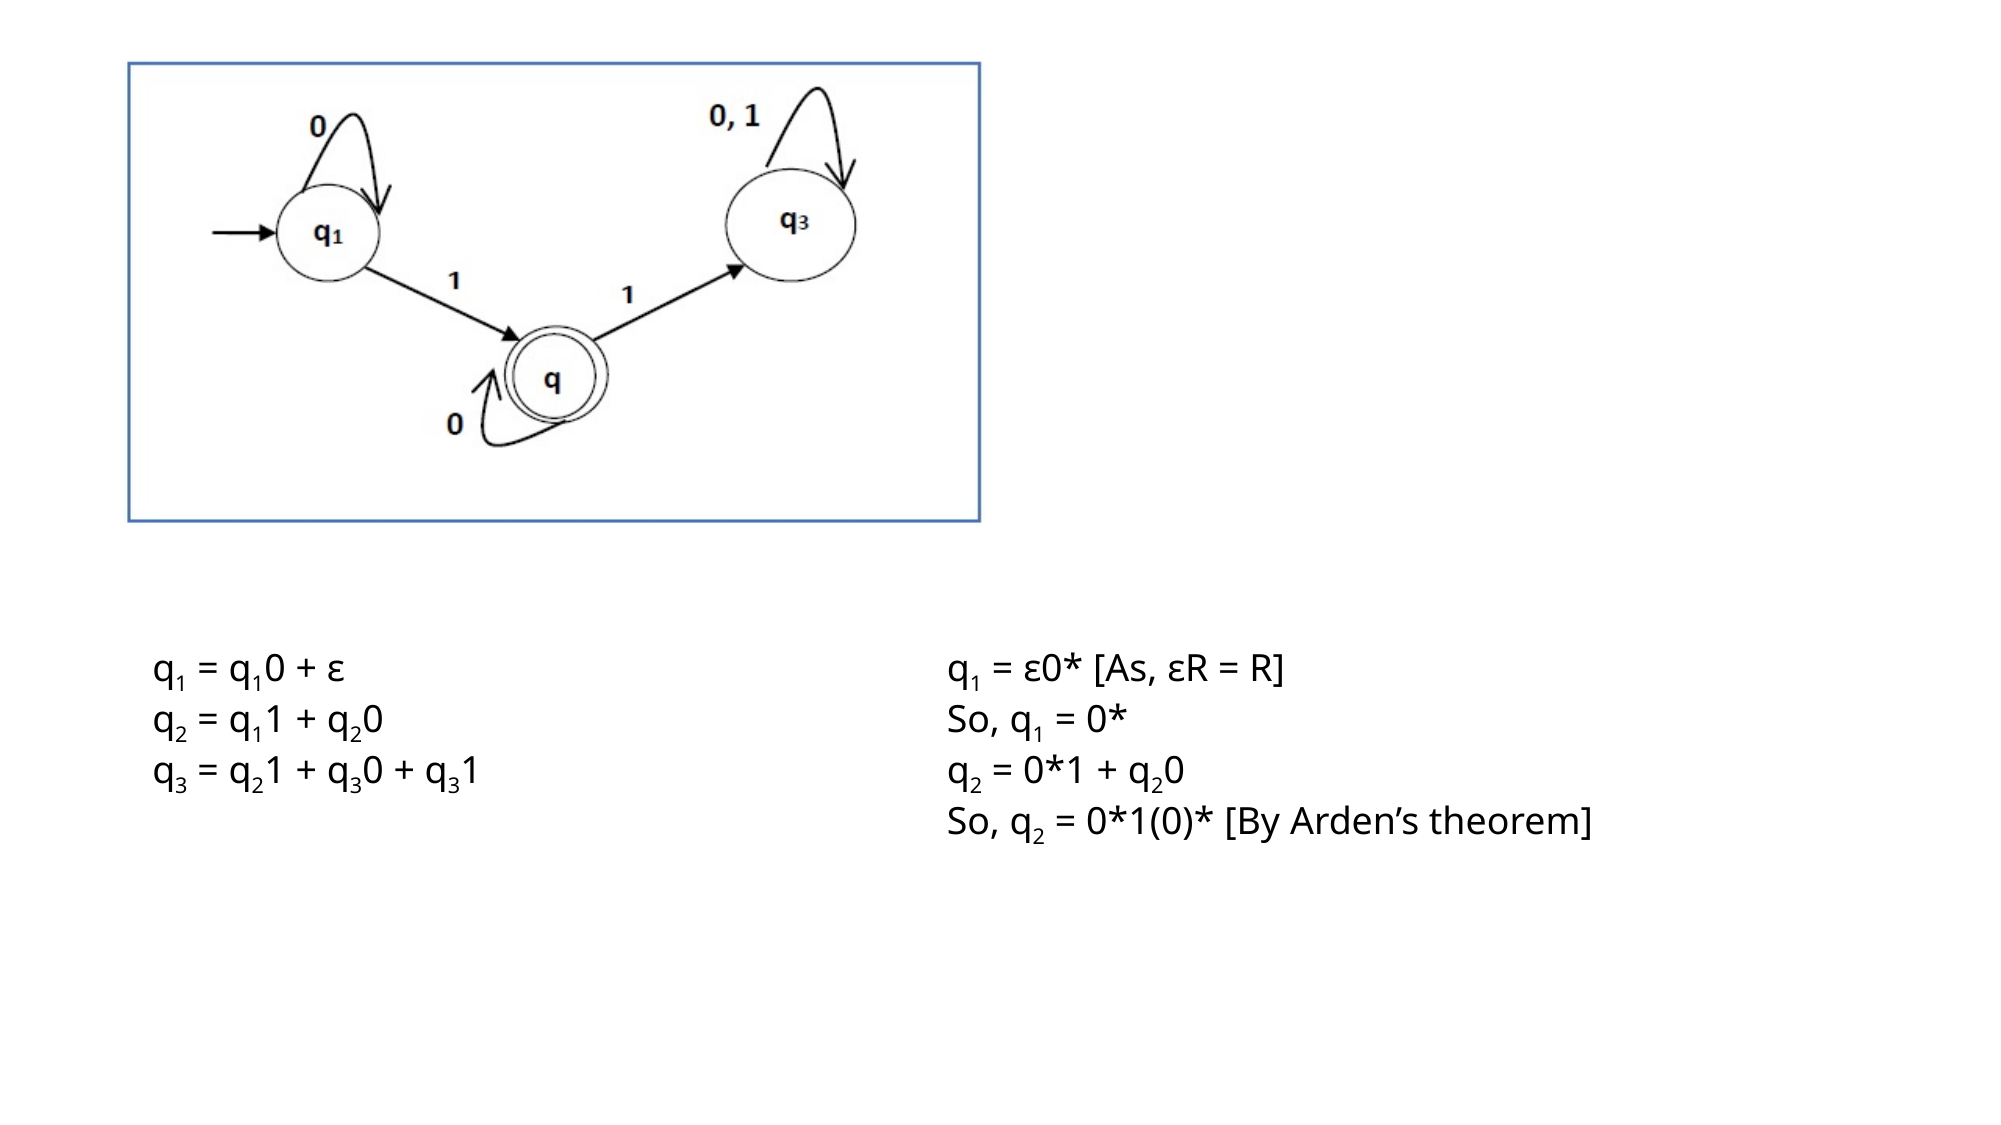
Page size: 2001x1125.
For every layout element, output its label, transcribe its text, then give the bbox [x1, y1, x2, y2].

text_box q1 = q10 + ε q2 = q11 + q20 q3 = q21 + q30 + q31 [137, 636, 932, 805]
picture [123, 59, 986, 526]
text_box q1 = ε0* [As, εR = R] So, q1 = 0* q2 = 0*1 + q20 So, q2 = 0*1(0)* [By Arden’s theorem] [932, 636, 1932, 857]
